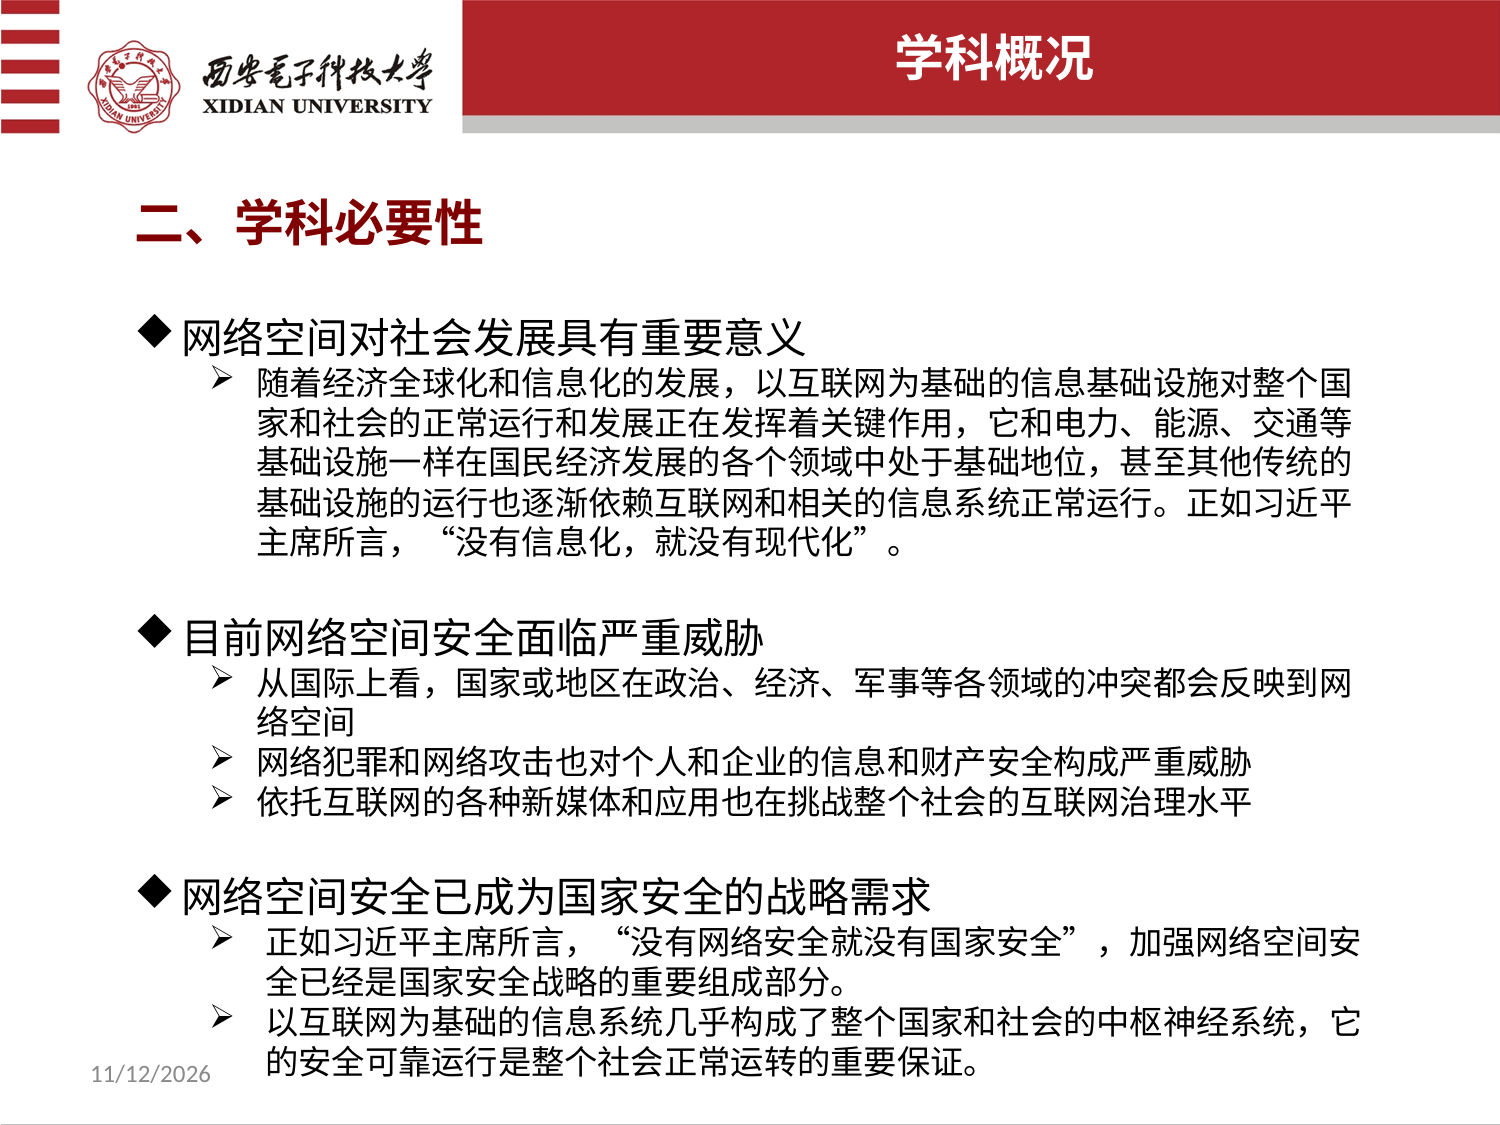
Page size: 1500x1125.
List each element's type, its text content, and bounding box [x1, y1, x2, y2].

text_box 学科概况 [879, 19, 1483, 94]
picture [0, 0, 1500, 1125]
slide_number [74, 1042, 426, 1103]
text_box 二、学科必要性 网络空间对社会发展具有重要意义 随着经济全球化和信息化的发展，以互联网为基础的信息基础设施对整个国家和社会的正常运行和发展正在发挥着关键作用，它和电力、能源、交通等基础设施一样在国民经济发展的各个领域中处于基础地位，甚至其他传统的基础设施的运行也逐渐依赖互联网和相关的信息系统正常运行。正如习近平主席所言，“没有信息化，就没有现代化”。 目前网络空间安全面临严重威胁 从国际上看，国家或地区在政治、经济、军事等各领域的冲突都会反映到网络空间 网络犯罪和网络攻击也对个人和企业的信息和财产安全构成严重威胁 依托互联网的各种新媒体和应用也在挑战整个社会的互联网治理水平 网络空间安全已成为国家安全的战略需求 正如习近平主席所言，“没有网络安全就没有国家安全”，加强网络空间安全已经是国家安全战略的重要组成部分。 以互联网为基础的信息系统几乎构成了整个国家和社会的中枢神经系统，它的安全可靠运行是整个社会正常运转的重要保证。 [119, 184, 1384, 1089]
